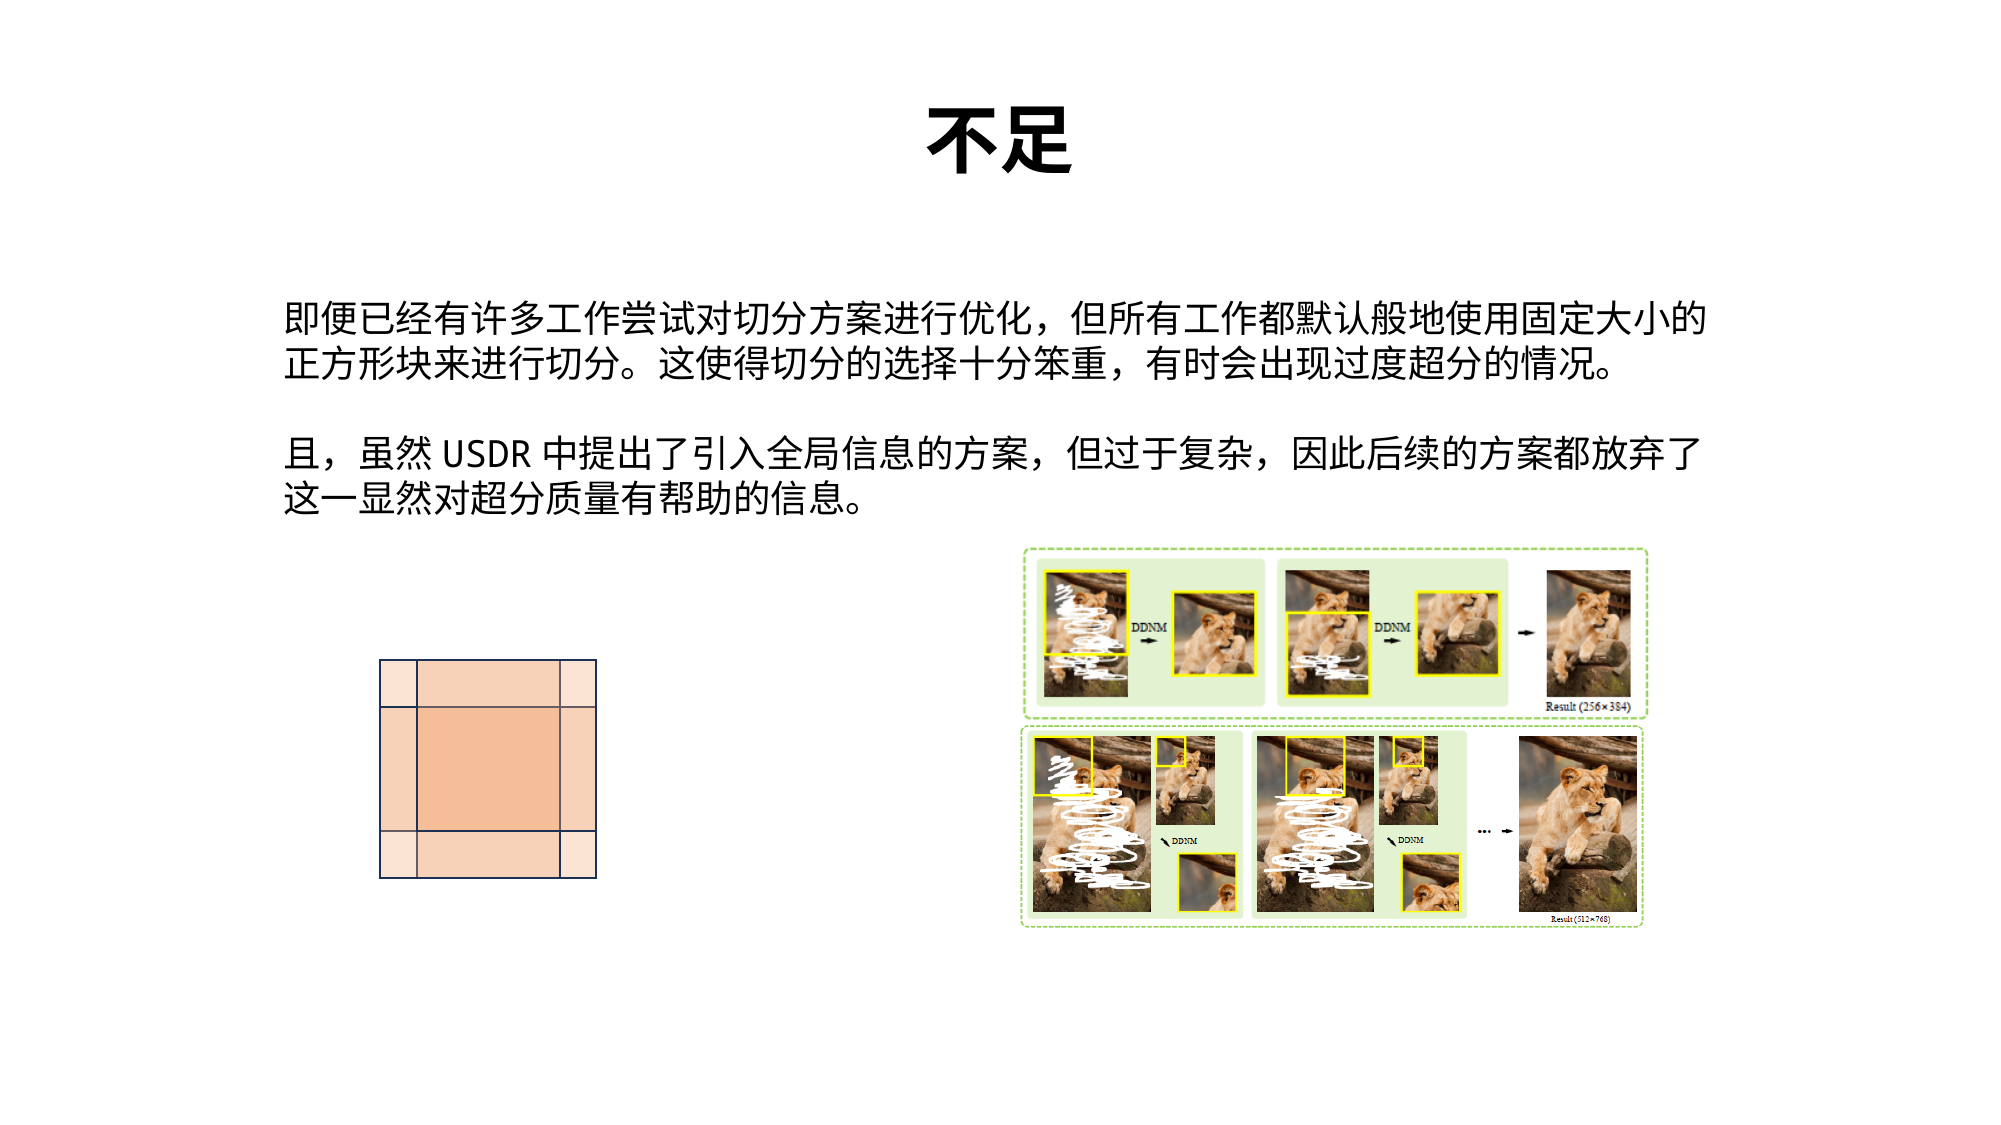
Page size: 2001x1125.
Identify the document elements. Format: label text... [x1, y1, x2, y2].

text_box [379, 706, 561, 879]
text_box 即便已经有许多工作尝试对切分方案进行优化，但所有工作都默认般地使用固定大小的正方形块来进行切分。这使得切分的选择十分笨重，有时会出现过度超分的情况。 且，虽然USDR中提出了引入全局信息的方案，但过于复杂，因此后续的方案都放弃了这一显然对超分质量有帮助的信息。 [268, 287, 1732, 528]
text_box [561, 832, 597, 879]
picture [1018, 520, 1652, 933]
text_box 不足 [910, 85, 1090, 191]
text_box [416, 659, 597, 832]
text_box [379, 659, 416, 706]
